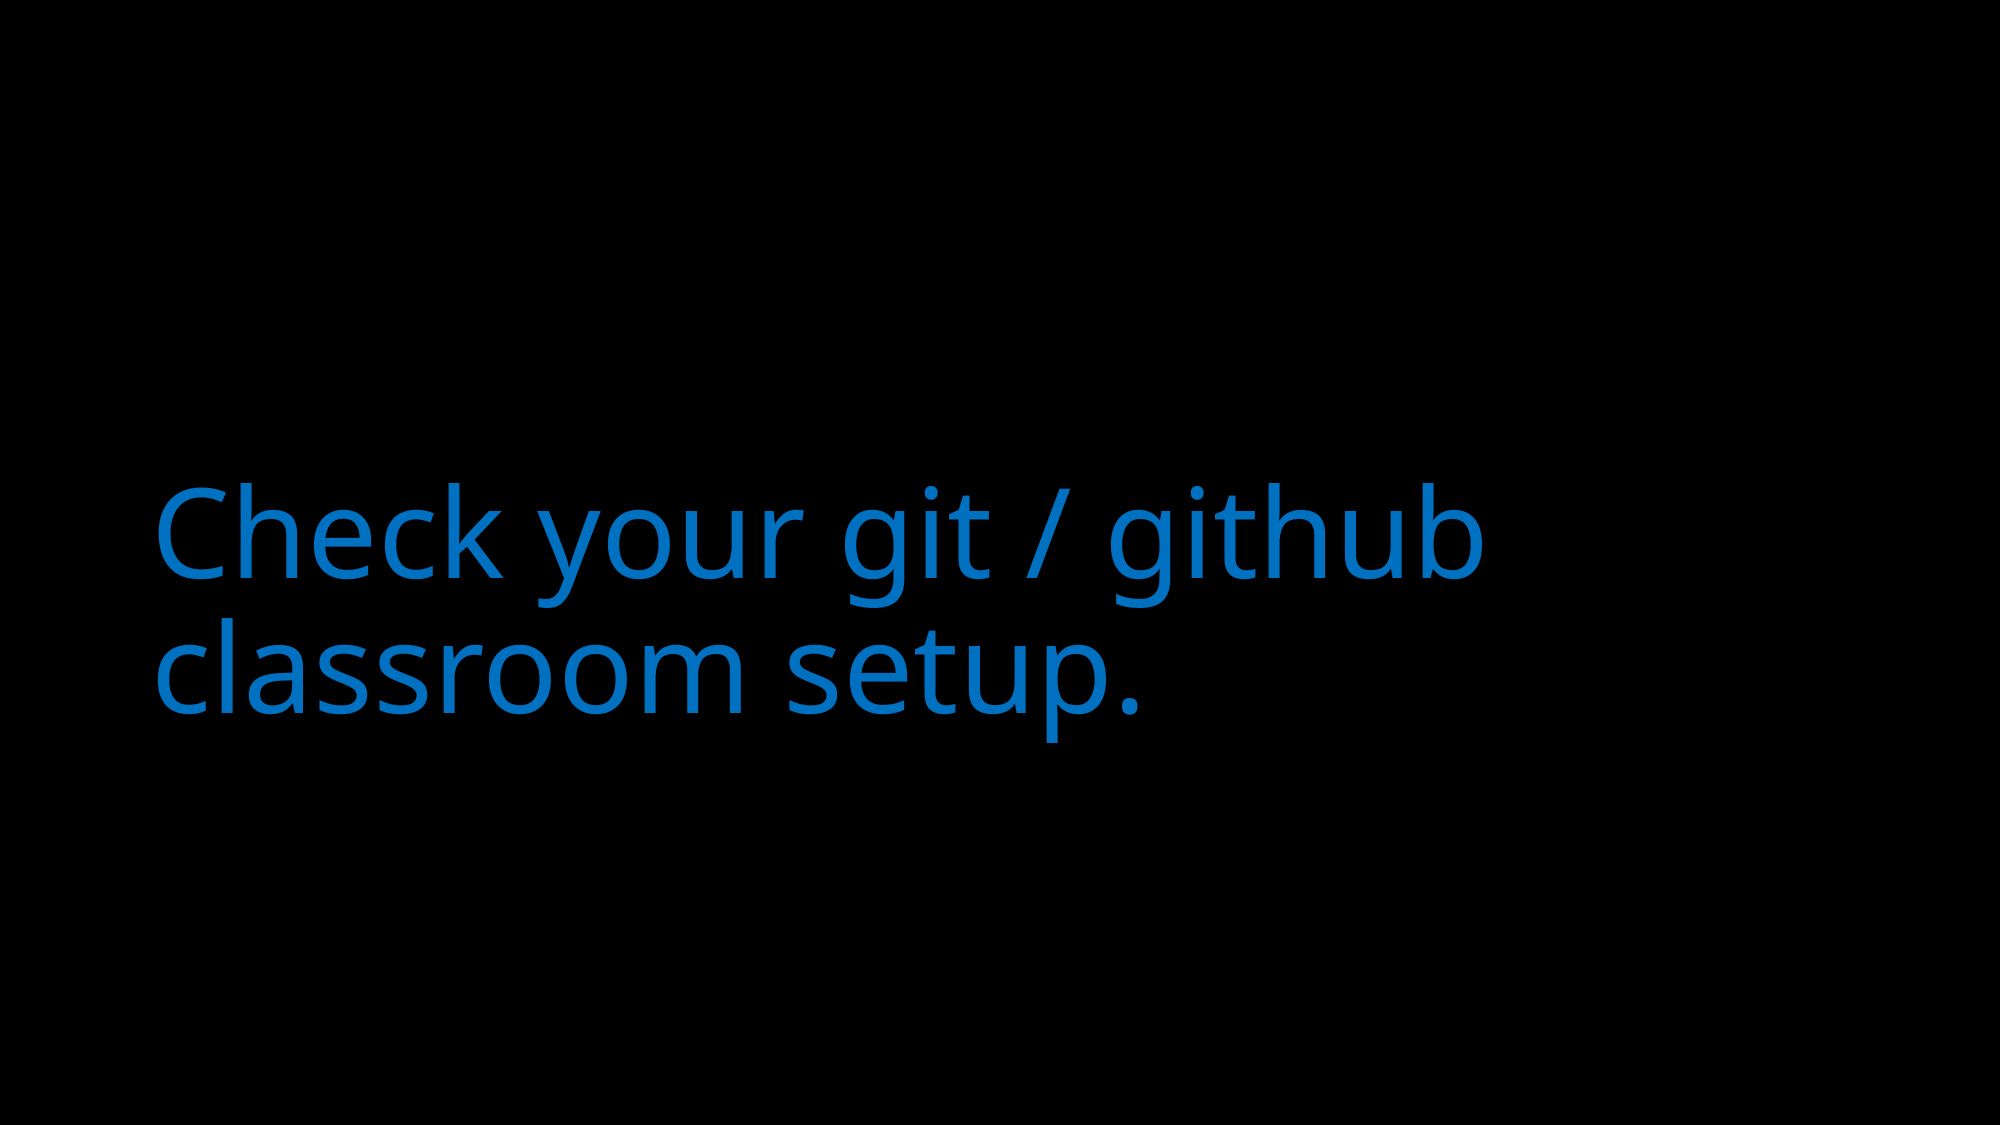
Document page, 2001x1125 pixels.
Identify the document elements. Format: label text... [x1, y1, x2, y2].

title Check your git / github classroom setup. [136, 280, 1862, 749]
